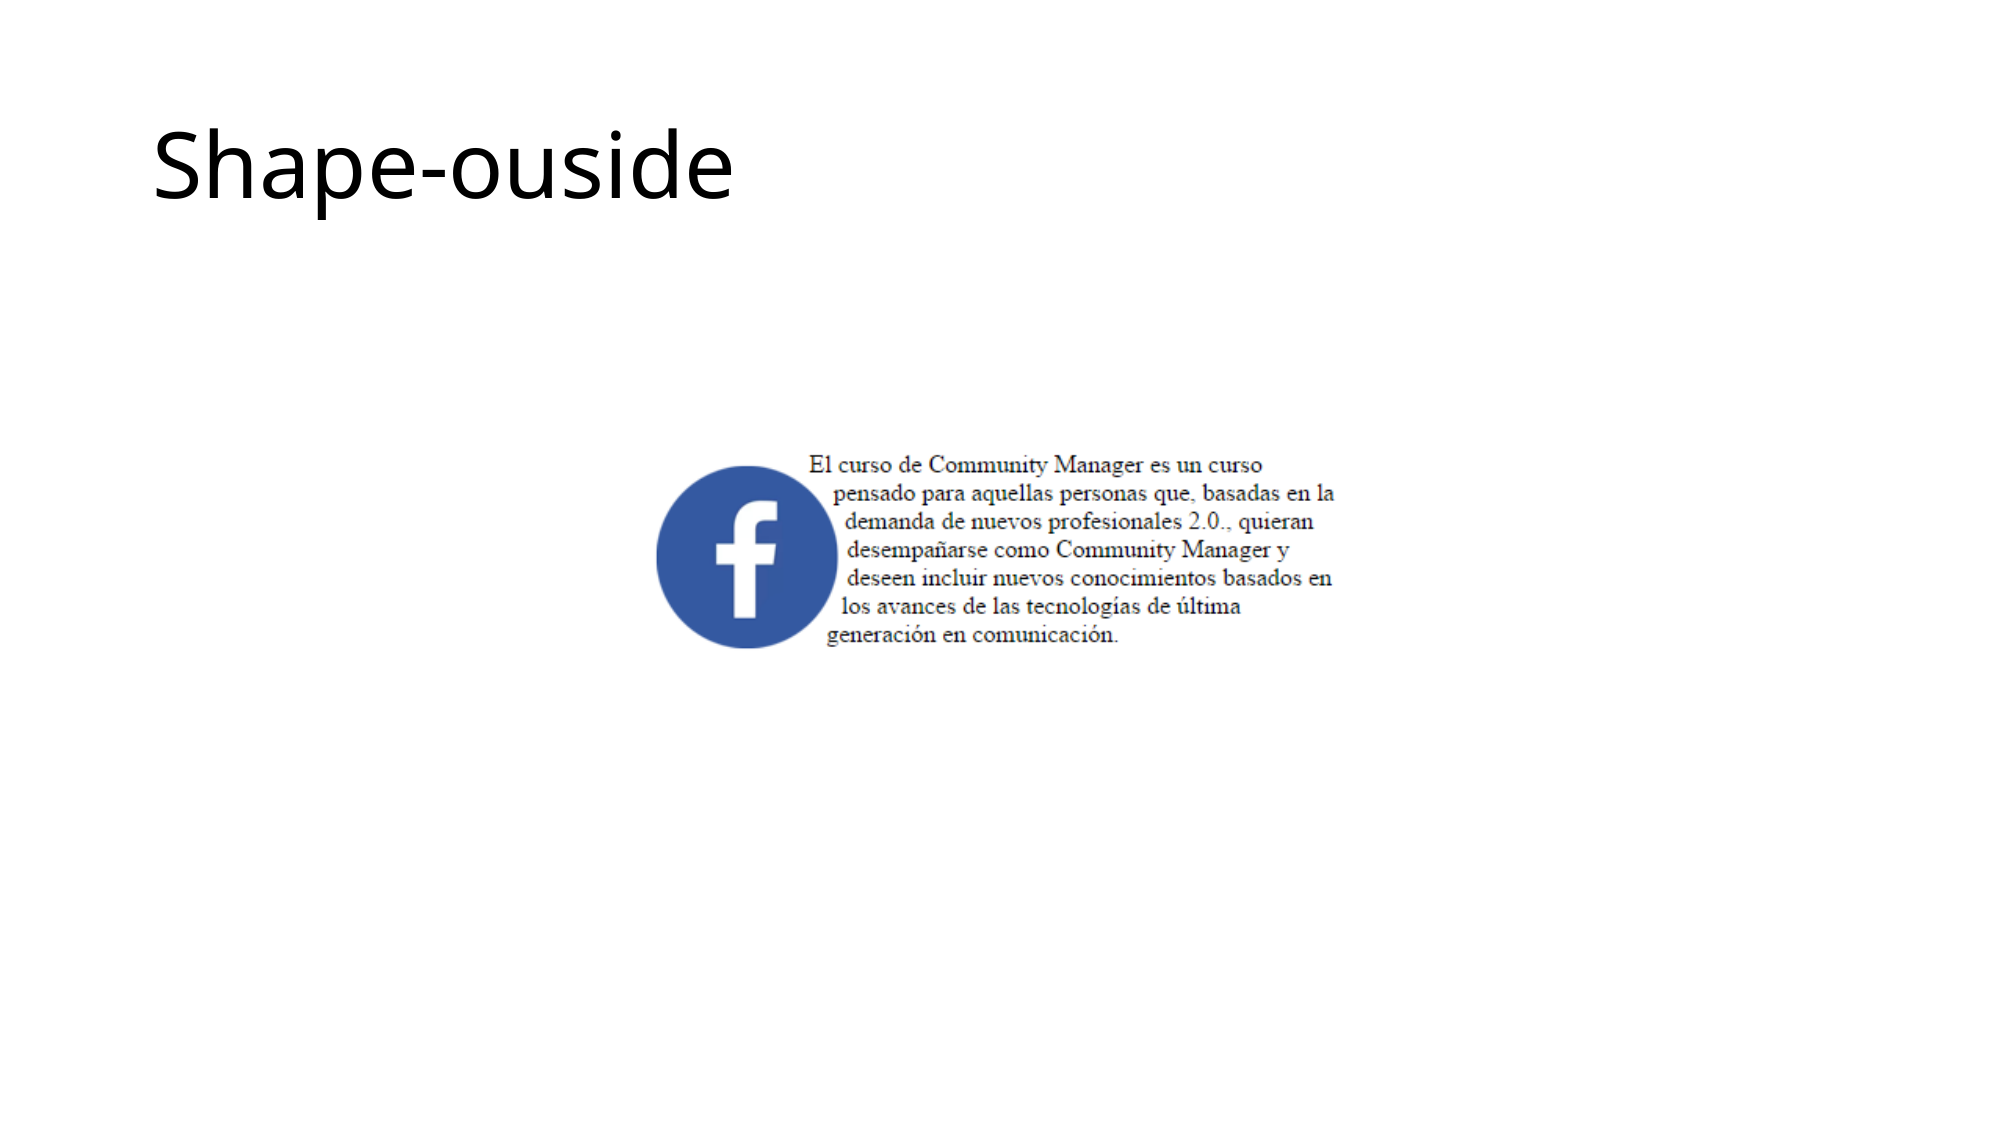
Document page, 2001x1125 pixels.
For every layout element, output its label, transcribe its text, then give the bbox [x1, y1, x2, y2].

title Shape-ouside [137, 59, 1863, 278]
picture [646, 446, 1354, 669]
